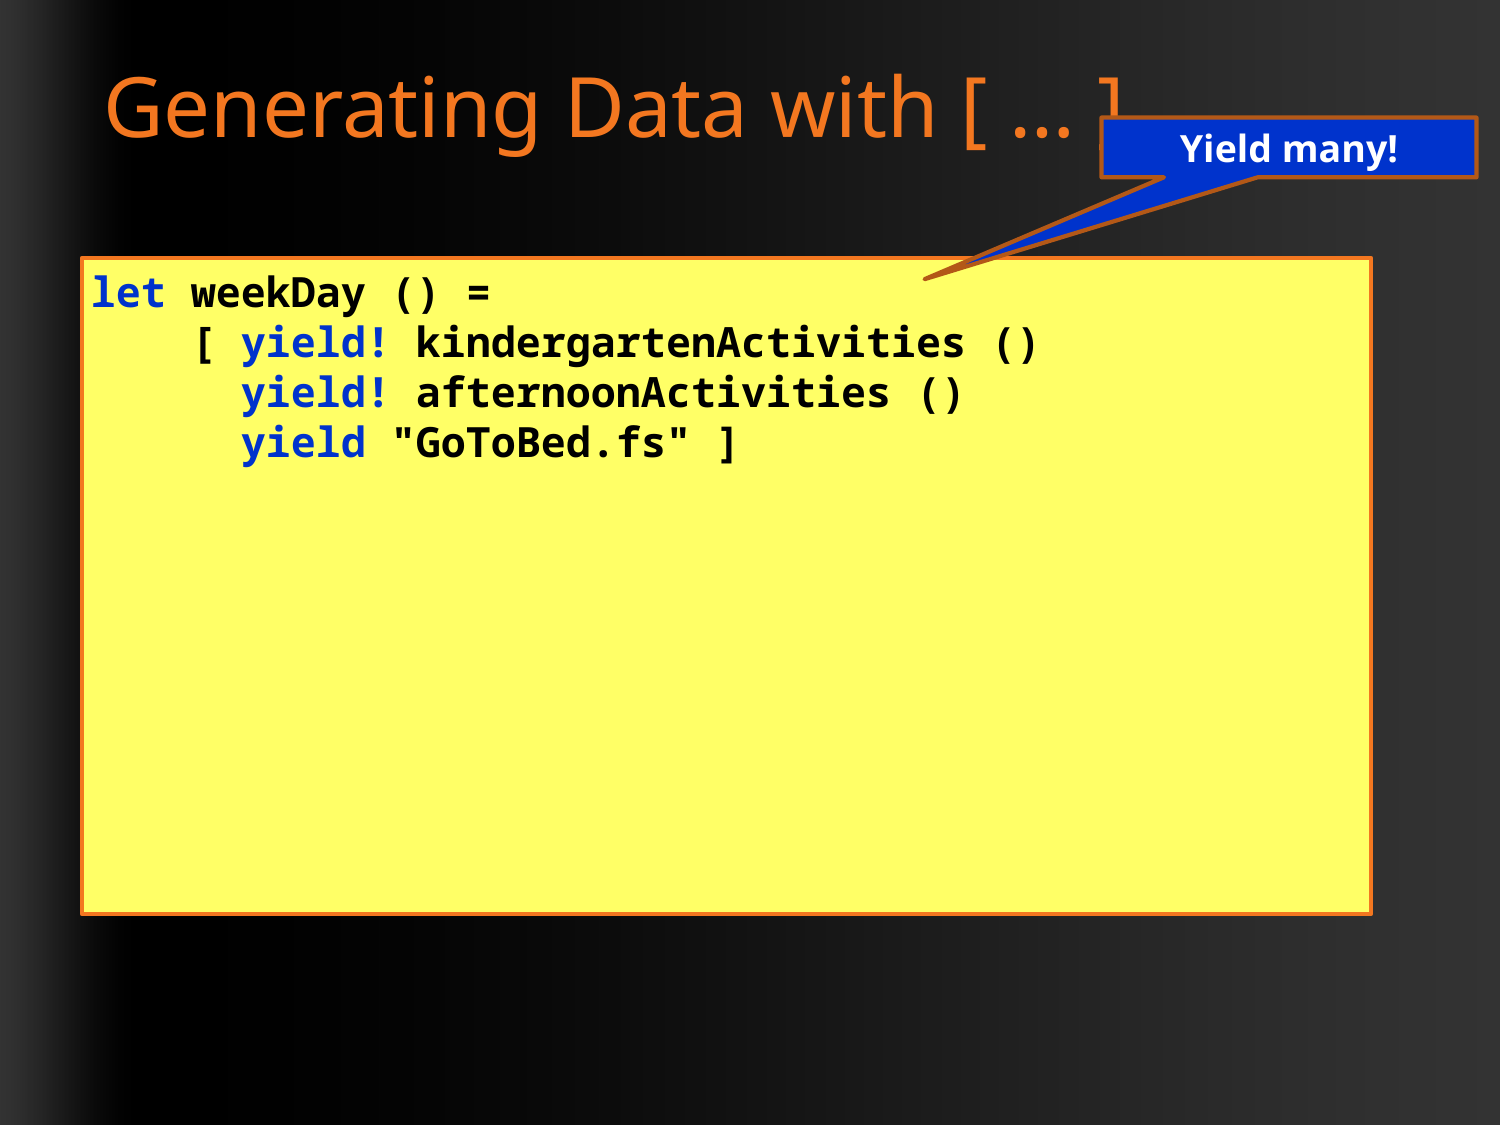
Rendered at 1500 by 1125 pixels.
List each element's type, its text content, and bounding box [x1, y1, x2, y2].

picture [0, 0, 1500, 1125]
text_box Yield many! [922, 115, 1479, 282]
title Generating Data with [ … ] [88, 46, 1410, 235]
text_box let weekDay () = [ yield! kindergartenActivities () yield! afternoonActivities () yield "GoToBed.fs" ] [80, 256, 1373, 916]
